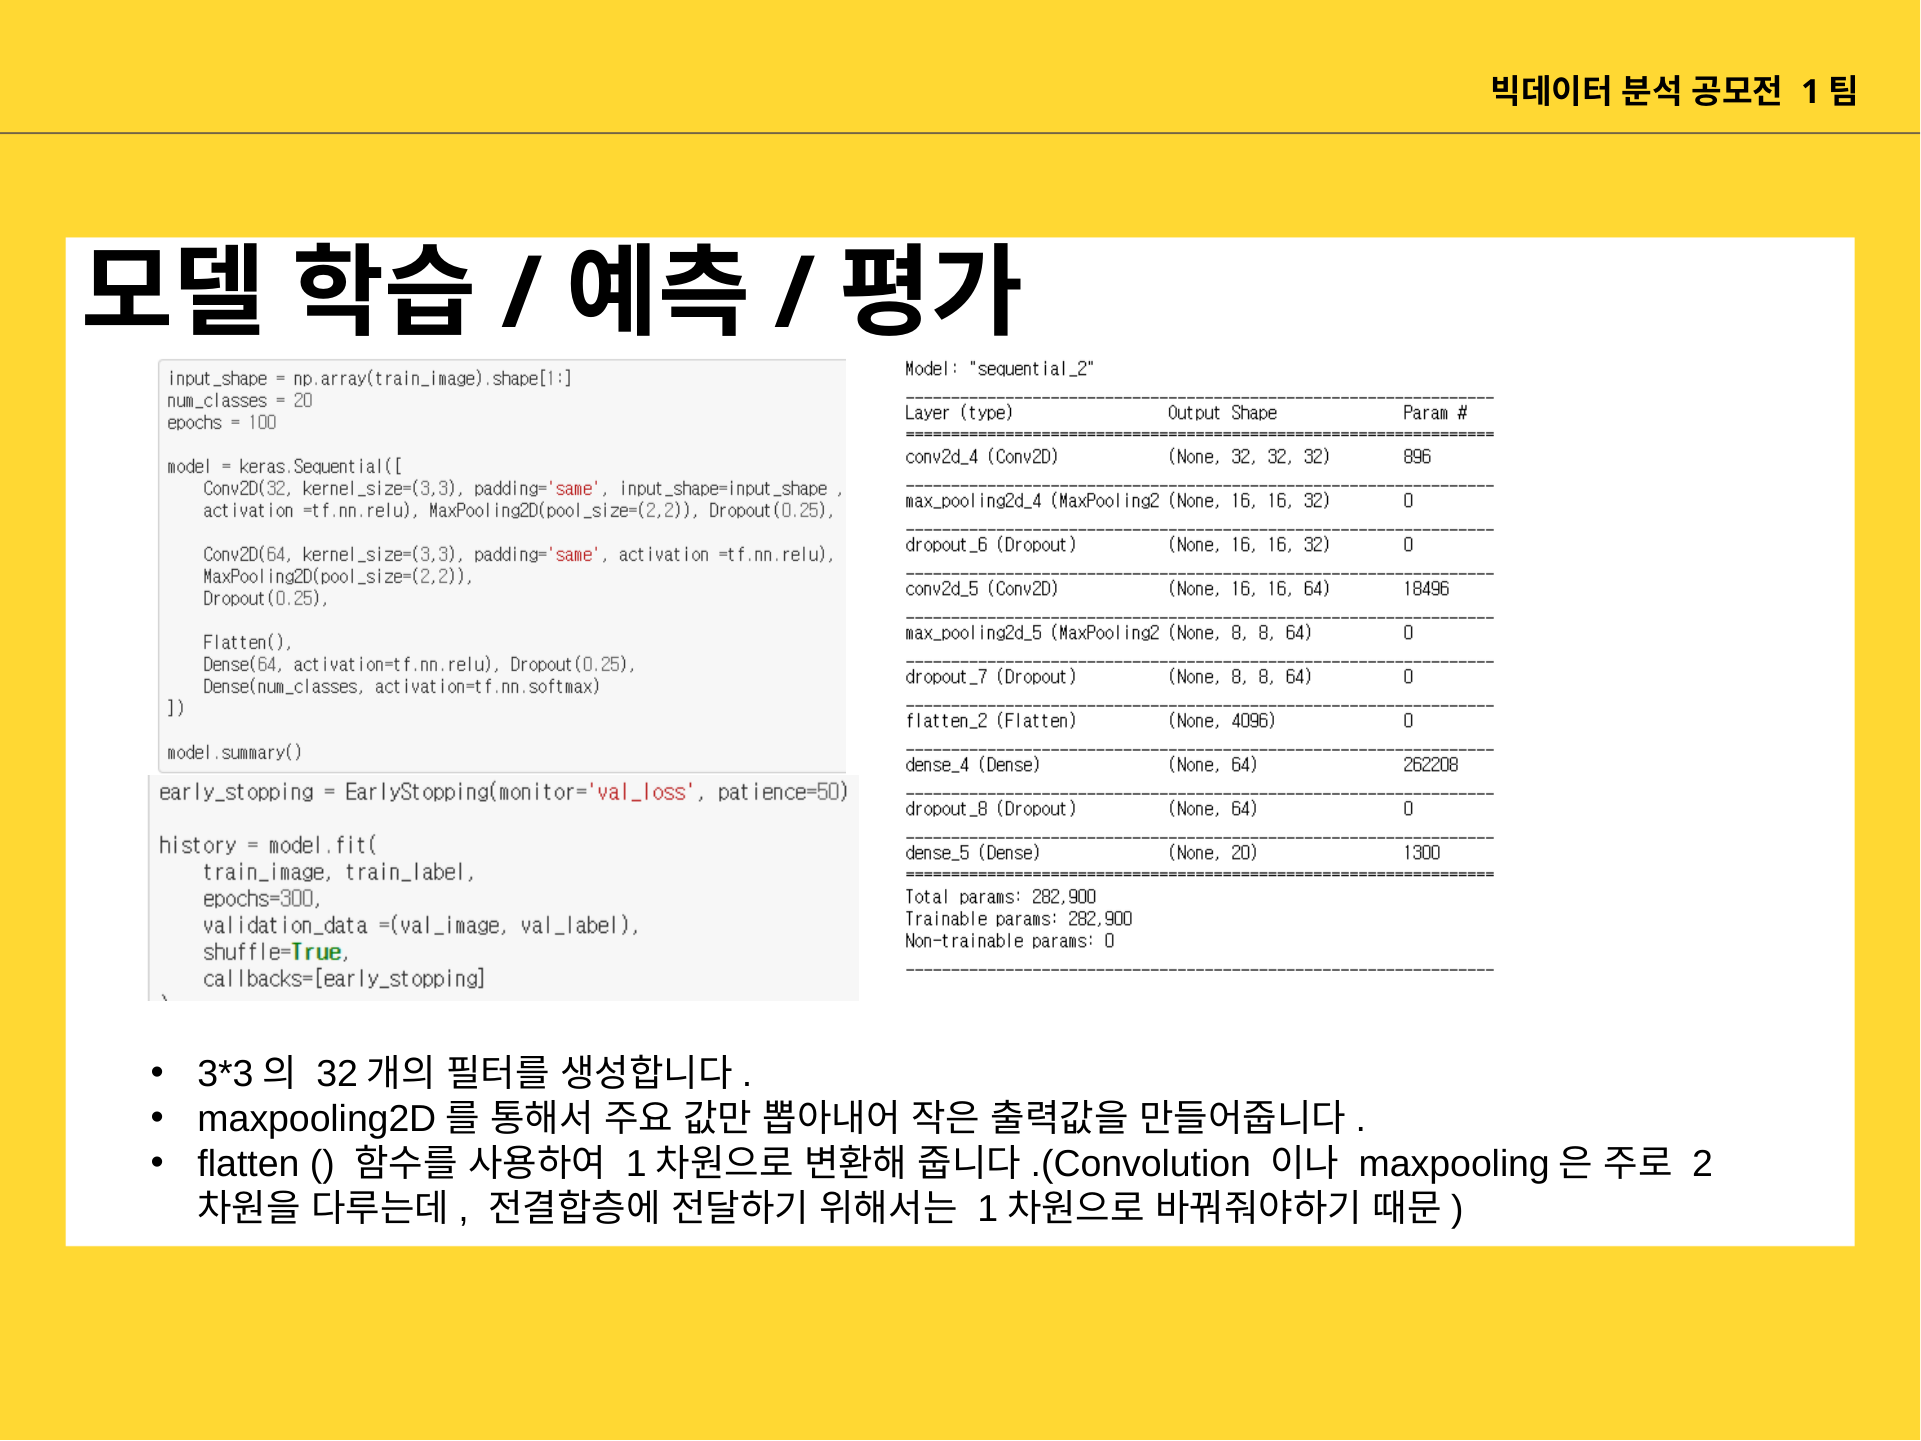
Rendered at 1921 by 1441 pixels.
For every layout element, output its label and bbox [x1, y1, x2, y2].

picture [900, 356, 1503, 976]
text_box [0, 0, 1920, 1440]
picture [142, 358, 859, 1001]
